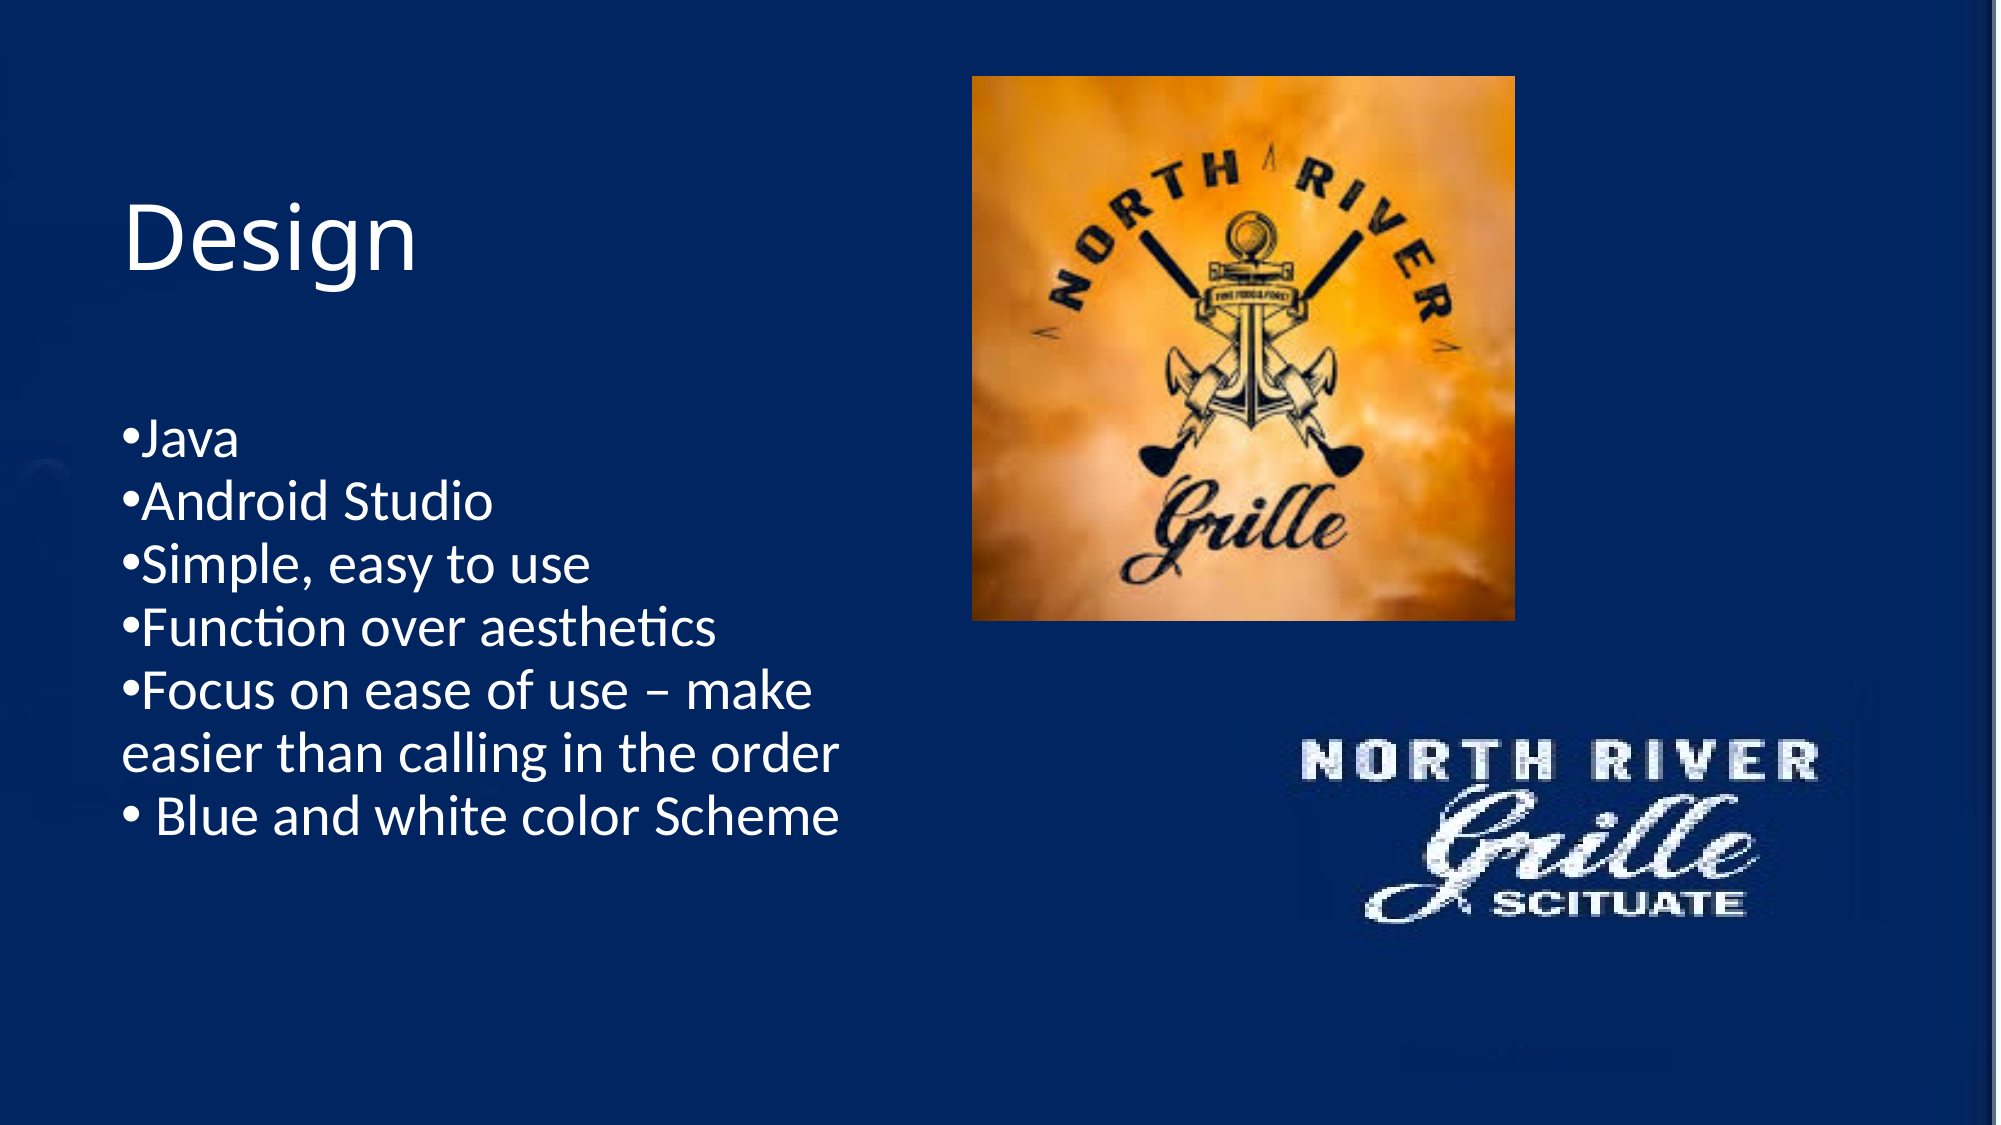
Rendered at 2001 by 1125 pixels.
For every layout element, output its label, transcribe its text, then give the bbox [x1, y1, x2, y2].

text_box Java Android Studio Simple, easy to use Function over aesthetics Focus on ease of use – make easier than calling in the order Blue and white color Scheme [106, 399, 948, 1021]
text_box Design [106, 103, 948, 379]
picture [0, 0, 2001, 1125]
